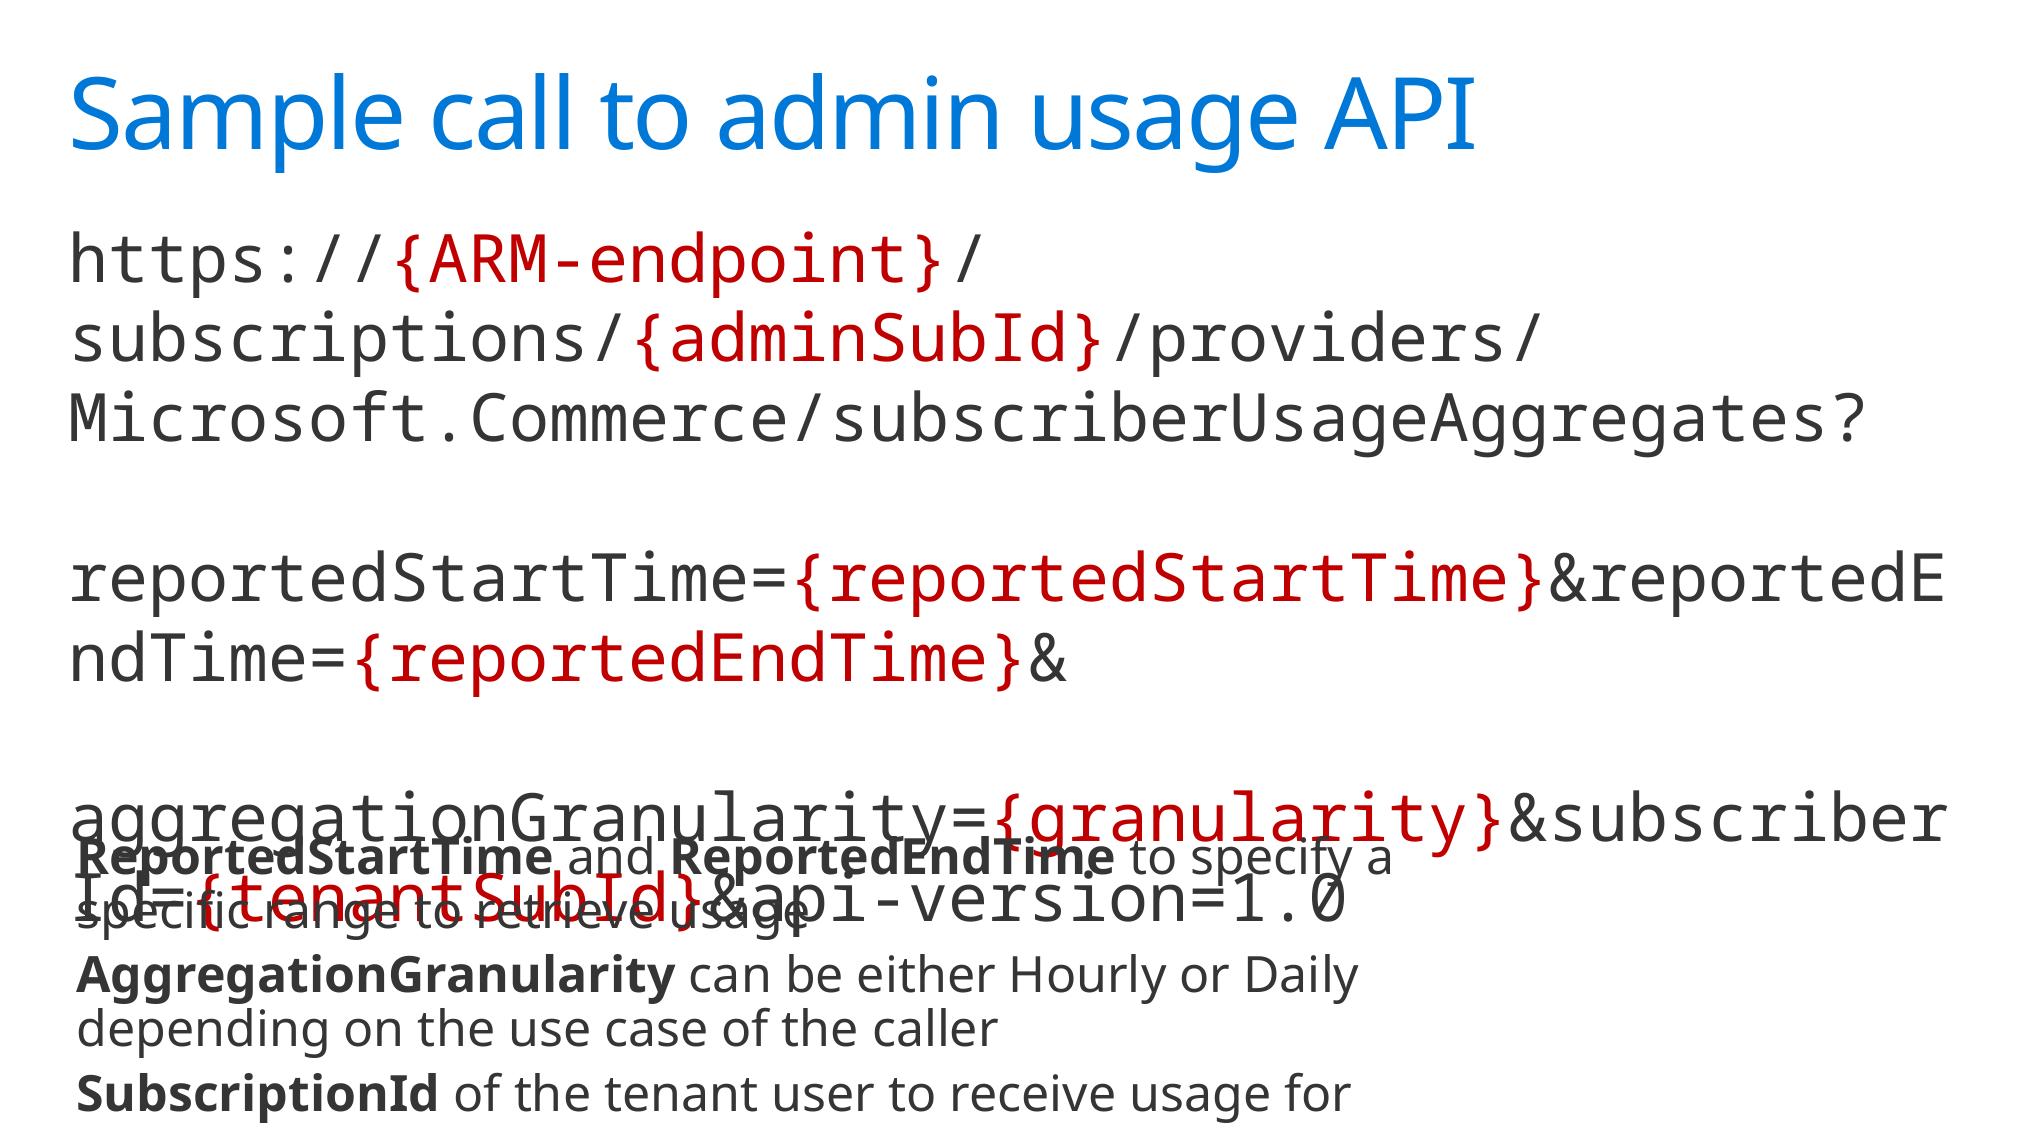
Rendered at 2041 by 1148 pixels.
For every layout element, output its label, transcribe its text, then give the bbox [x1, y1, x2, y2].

text_box ReportedStartTime and ReportedEndTime to specify a specific range to retrieve usage AggregationGranularity can be either Hourly or Daily depending on the use case of the caller SubscriptionId of the tenant user to receive usage for [0, 823, 1445, 1148]
list https://{ARM-endpoint}/ subscriptions/{adminSubId}/providers/ Microsoft.Commerce/subscriberUsageAggregates? reportedStartTime={reportedStartTime}&reportedEndTime={reportedEndTime}& aggregationGranularity={granularity}&subscriberId={tenantSubId}&api-version=1.0 [45, 200, 1996, 797]
title Sample call to admin usage API [45, 48, 1996, 199]
